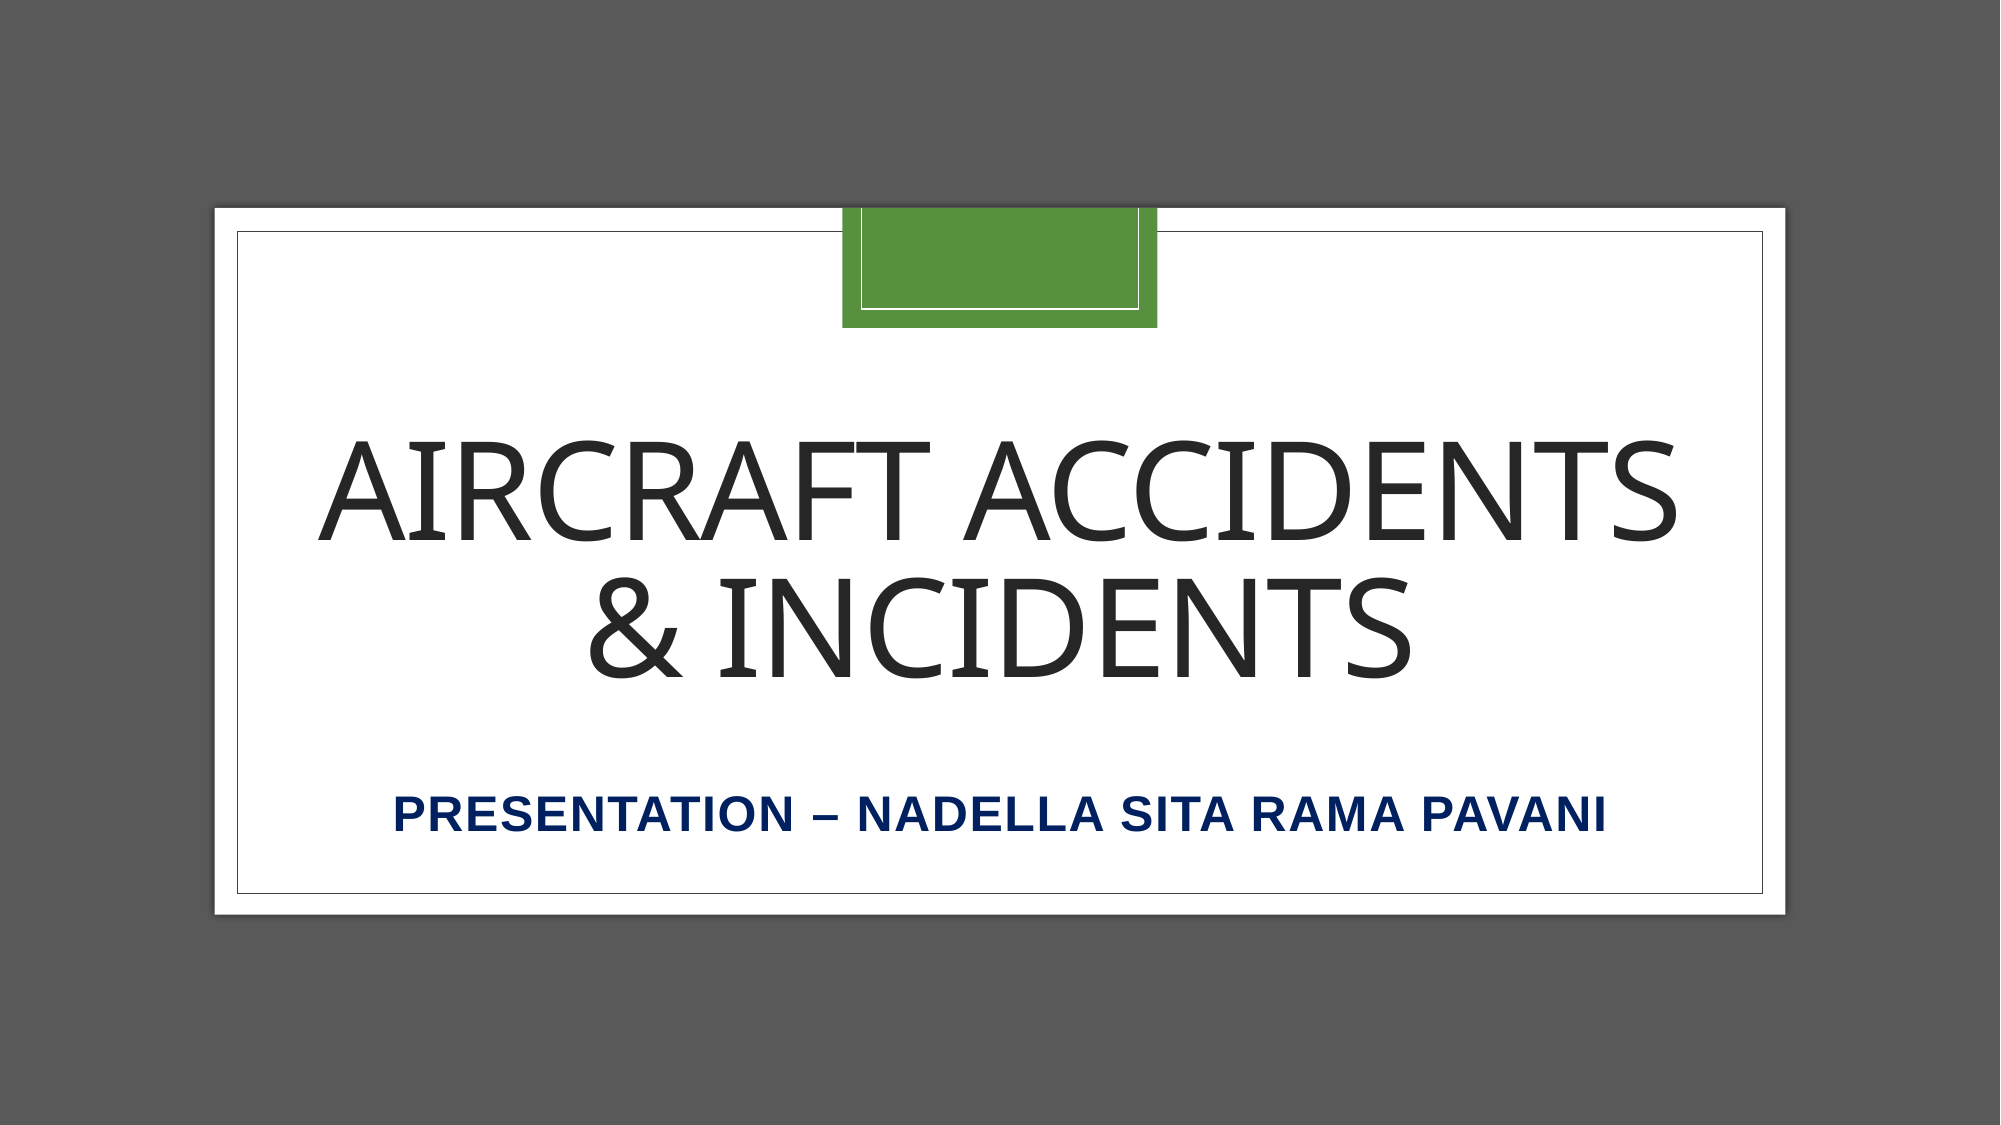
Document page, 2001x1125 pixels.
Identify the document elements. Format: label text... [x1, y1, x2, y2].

title AIRCRAFT ACCIDENTS & INCIDENTS [267, 368, 1733, 768]
subtitle PRESENTATION – NADELLA SITA RAMA PAVANI [267, 768, 1734, 844]
